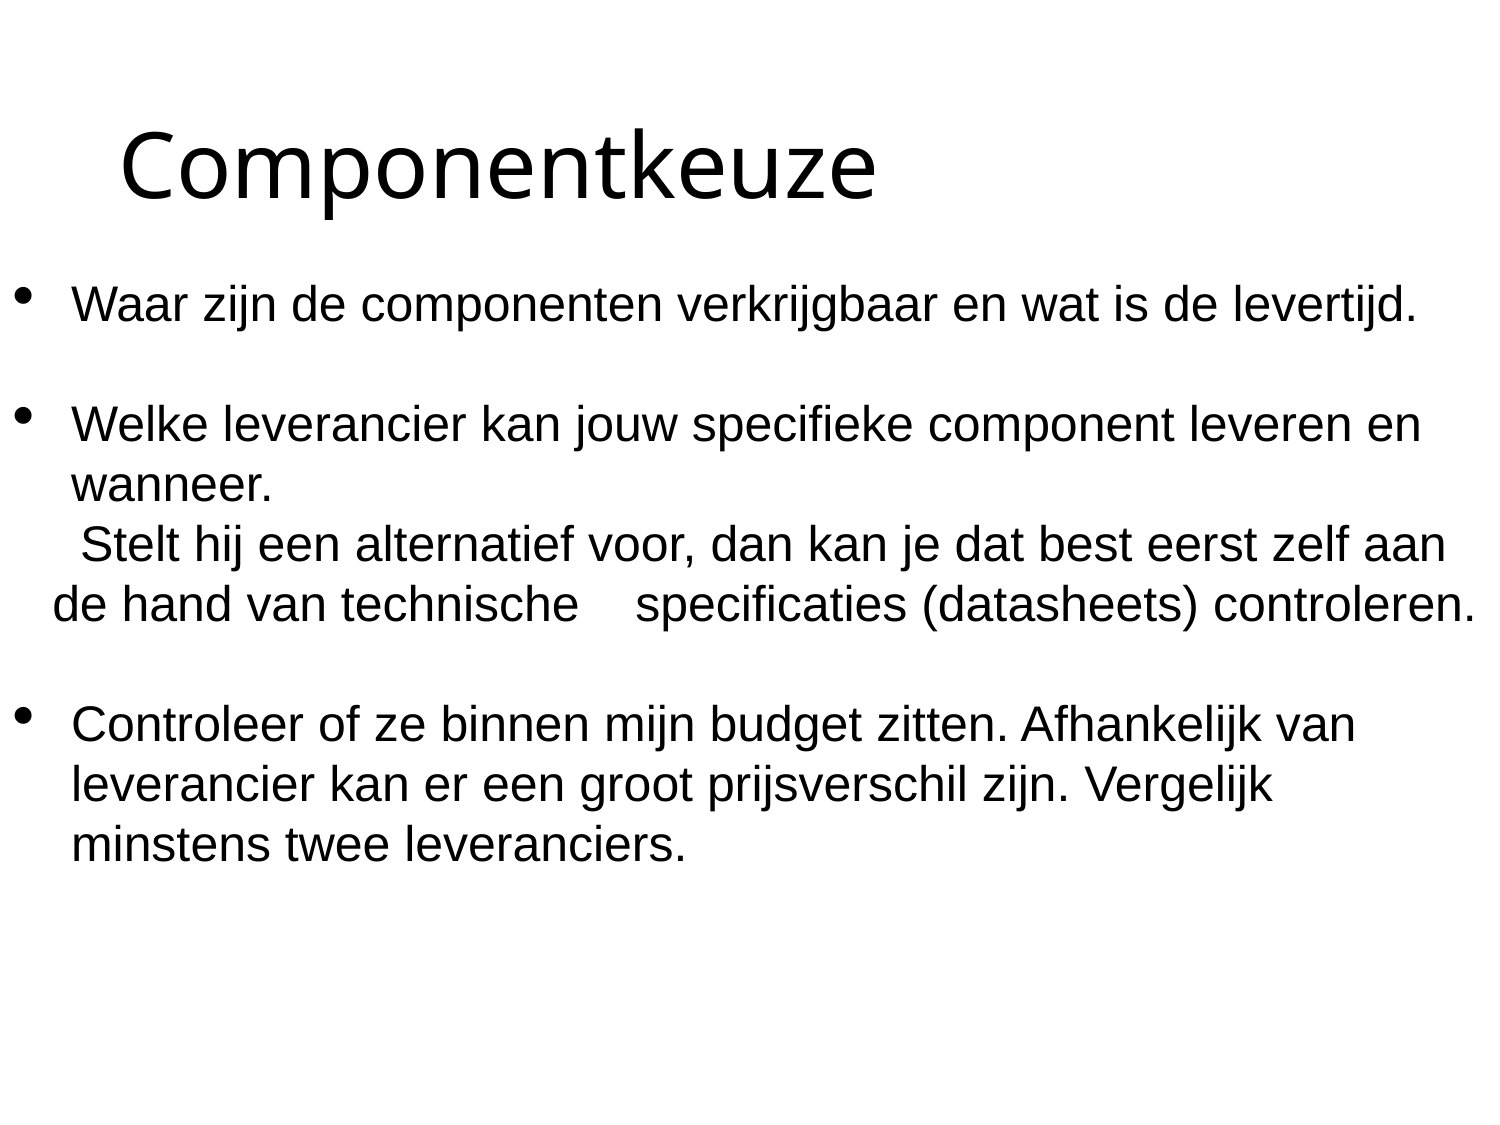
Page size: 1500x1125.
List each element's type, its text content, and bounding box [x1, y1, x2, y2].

title Componentkeuze [103, 59, 1397, 264]
text_box Waar zijn de componenten verkrijgbaar en wat is de levertijd. Welke leverancier kan jouw specifieke component leveren en wanneer. Stelt hij een alternatief voor, dan kan je dat best eerst zelf aan de hand van technische specificaties (datasheets) controleren. Controleer of ze binnen mijn budget zitten. Afhankelijk van leverancier kan er een groot prijsverschil zijn. Vergelijk minstens twee leveranciers. [0, 264, 1500, 879]
